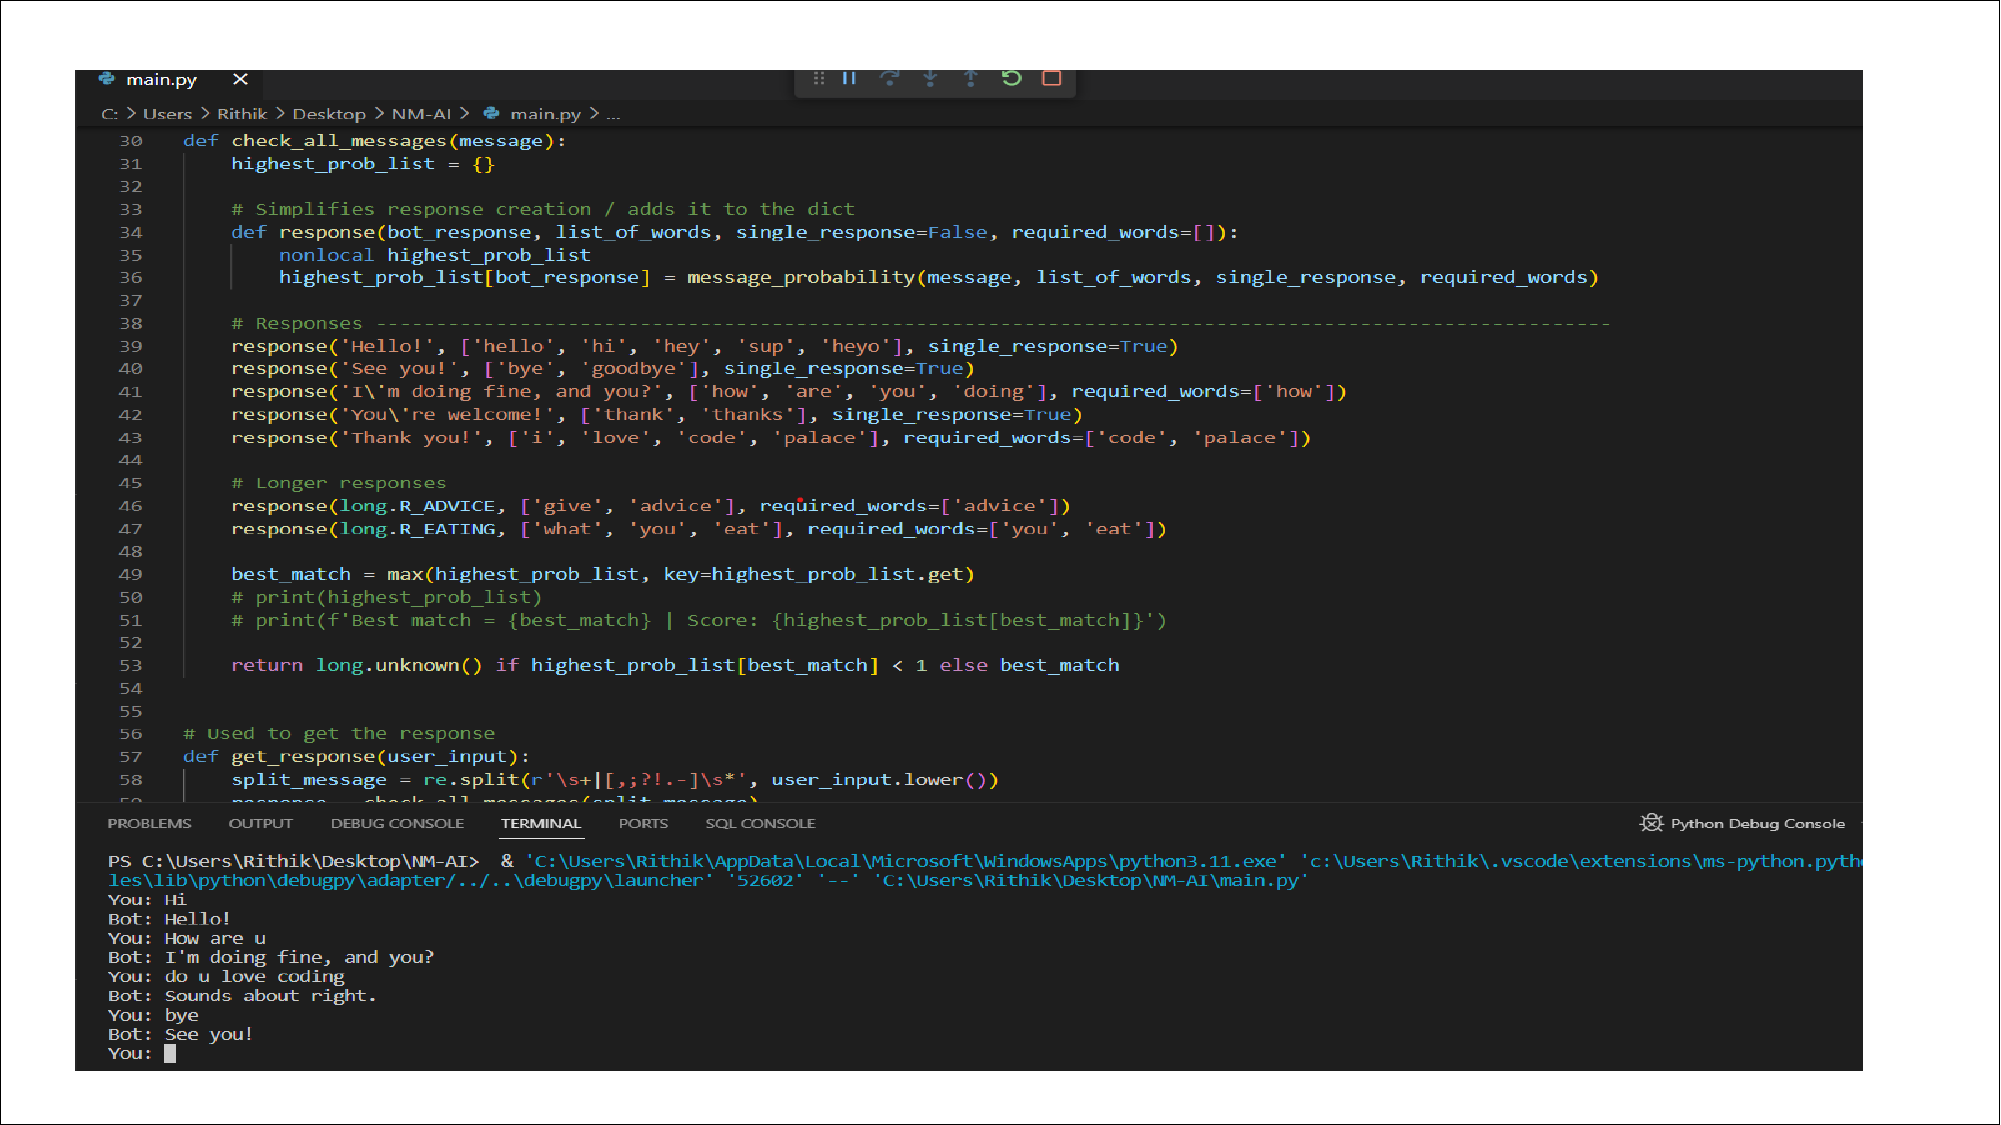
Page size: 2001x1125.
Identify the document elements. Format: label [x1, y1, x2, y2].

picture [74, 70, 1863, 1071]
text_box [0, 0, 2000, 1125]
